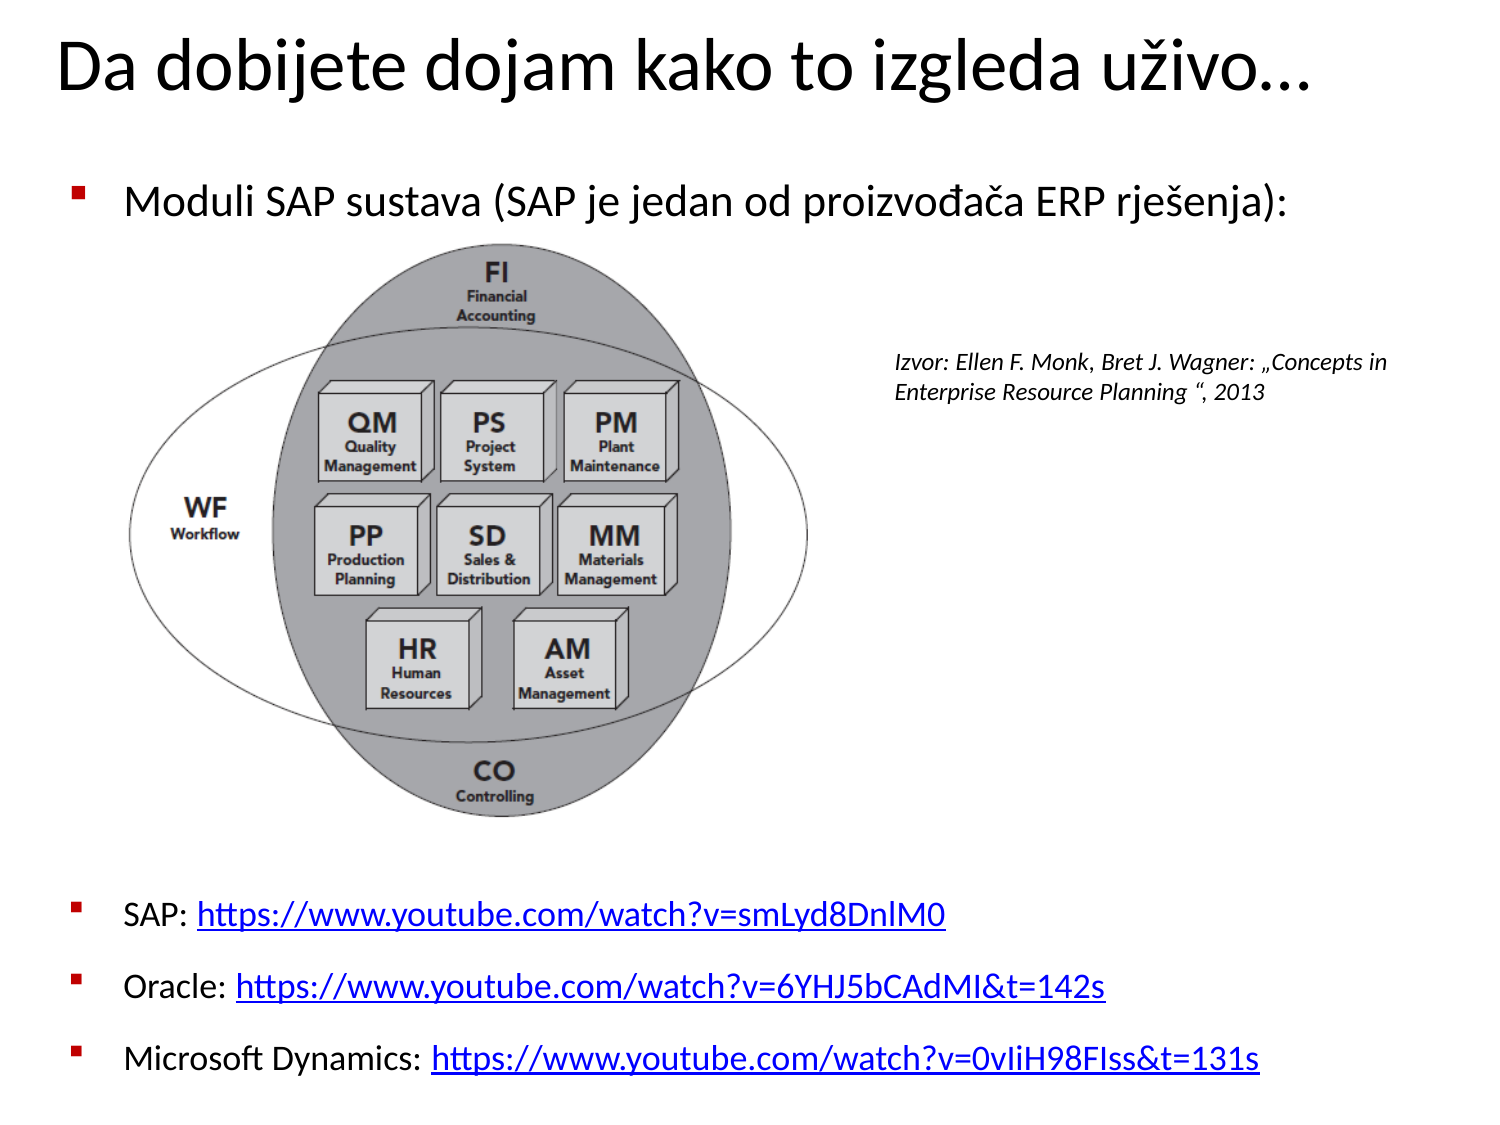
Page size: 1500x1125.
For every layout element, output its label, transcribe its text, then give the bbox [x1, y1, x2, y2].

picture [102, 231, 871, 831]
text_box Izvor: Ellen F. Monk, Bret J. Wagner: „Concepts in Enterprise Resource Planning “, 2013 [879, 338, 1447, 413]
list Moduli SAP sustava (SAP je jedan od proizvođača ERP rješenja): SAP: https://www.youtube.com/watch?v=smLyd8DnlM0 Oracle: https://www.youtube.com/watch?v=6YHJ5bCAdMI&t=142s Microsoft Dynamics: https://www.youtube.com/watch?v=0vIiH98FIss&t=131s [53, 136, 1459, 1094]
title Da dobijete dojam kako to izgleda uživo… [41, 7, 1471, 114]
